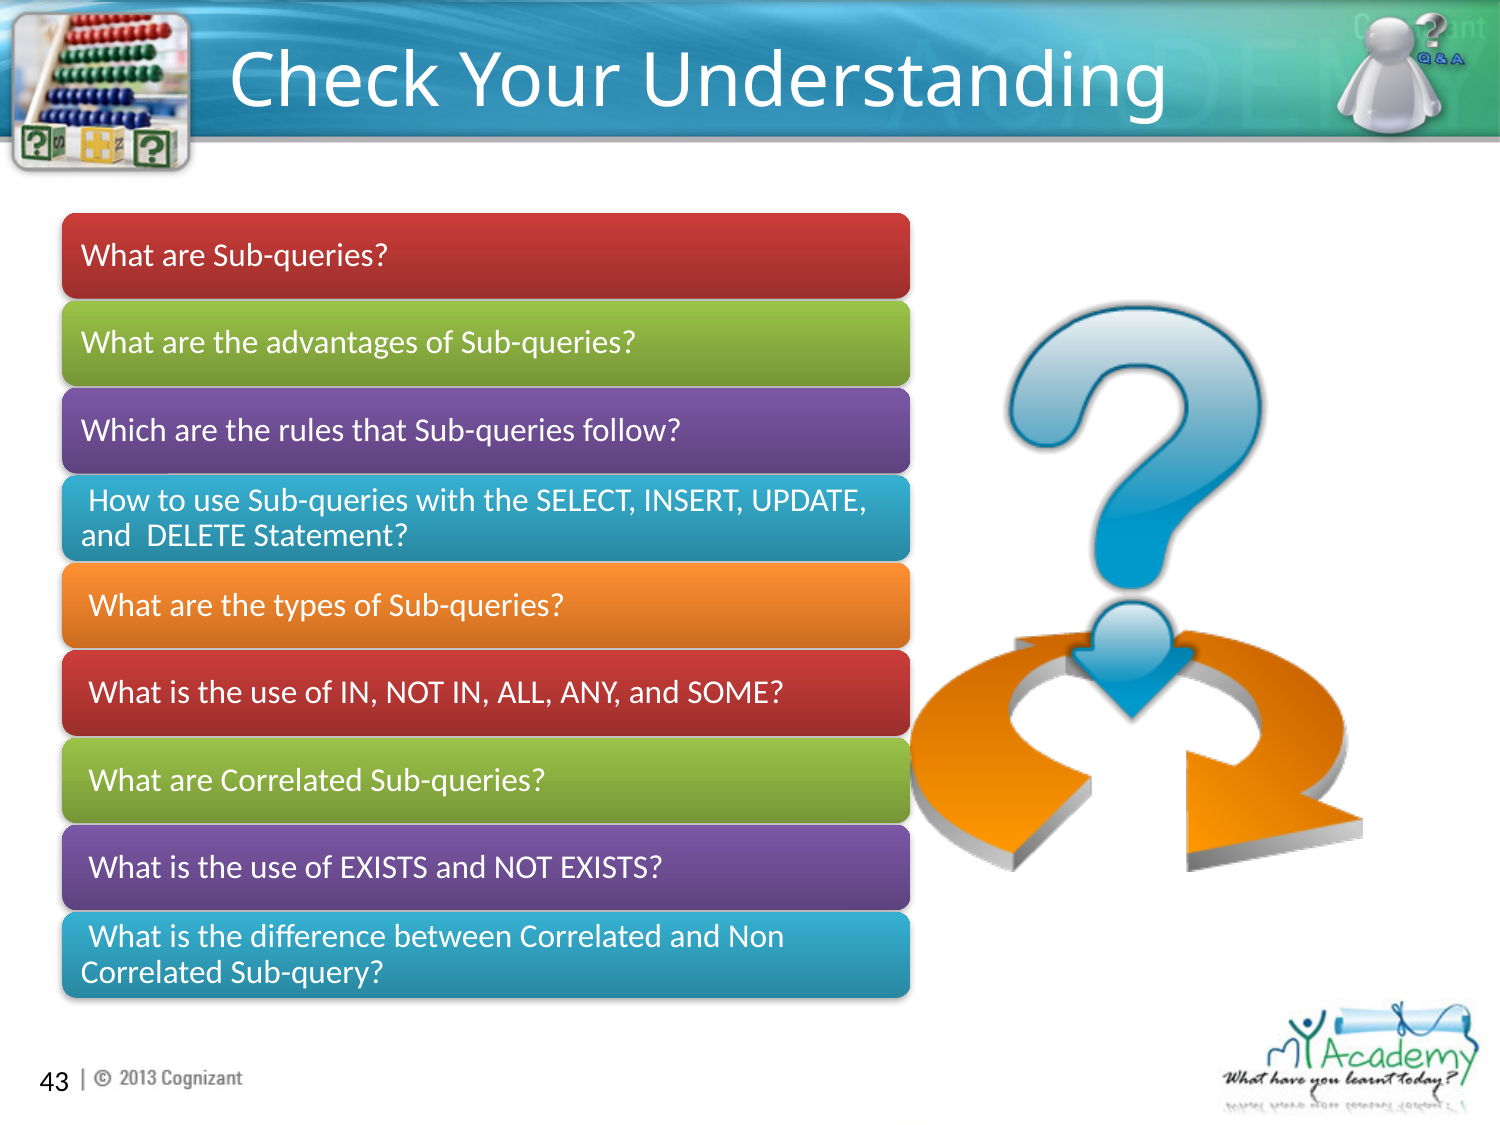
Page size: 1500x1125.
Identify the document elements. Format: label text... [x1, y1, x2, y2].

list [62, 212, 911, 999]
text_box 43 [24, 1054, 100, 1100]
title Check Your Understanding [213, 11, 1336, 141]
picture [0, 0, 1500, 1125]
